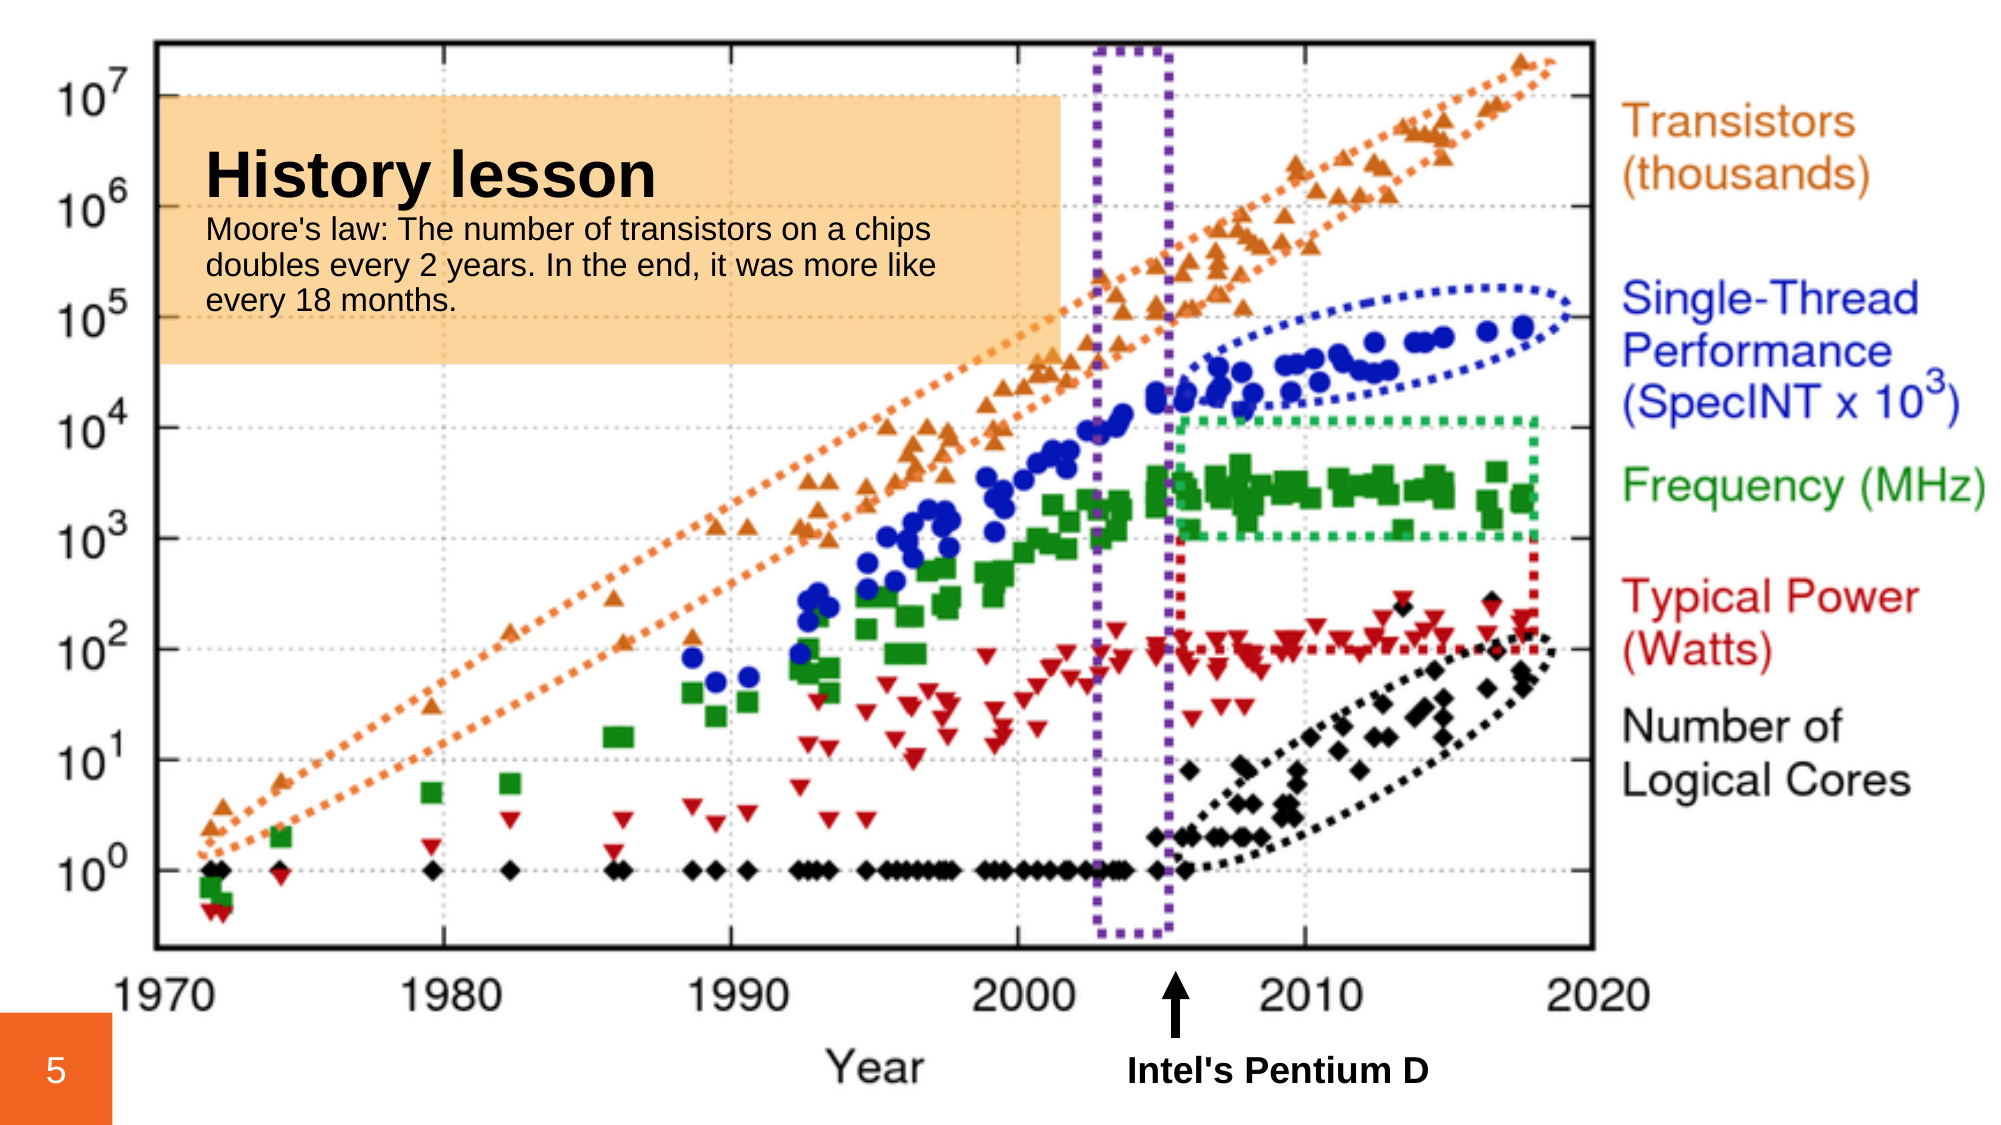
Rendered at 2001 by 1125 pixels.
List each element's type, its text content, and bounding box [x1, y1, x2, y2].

picture [37, 0, 2000, 1104]
slide_number 5 [0, 1012, 113, 1125]
